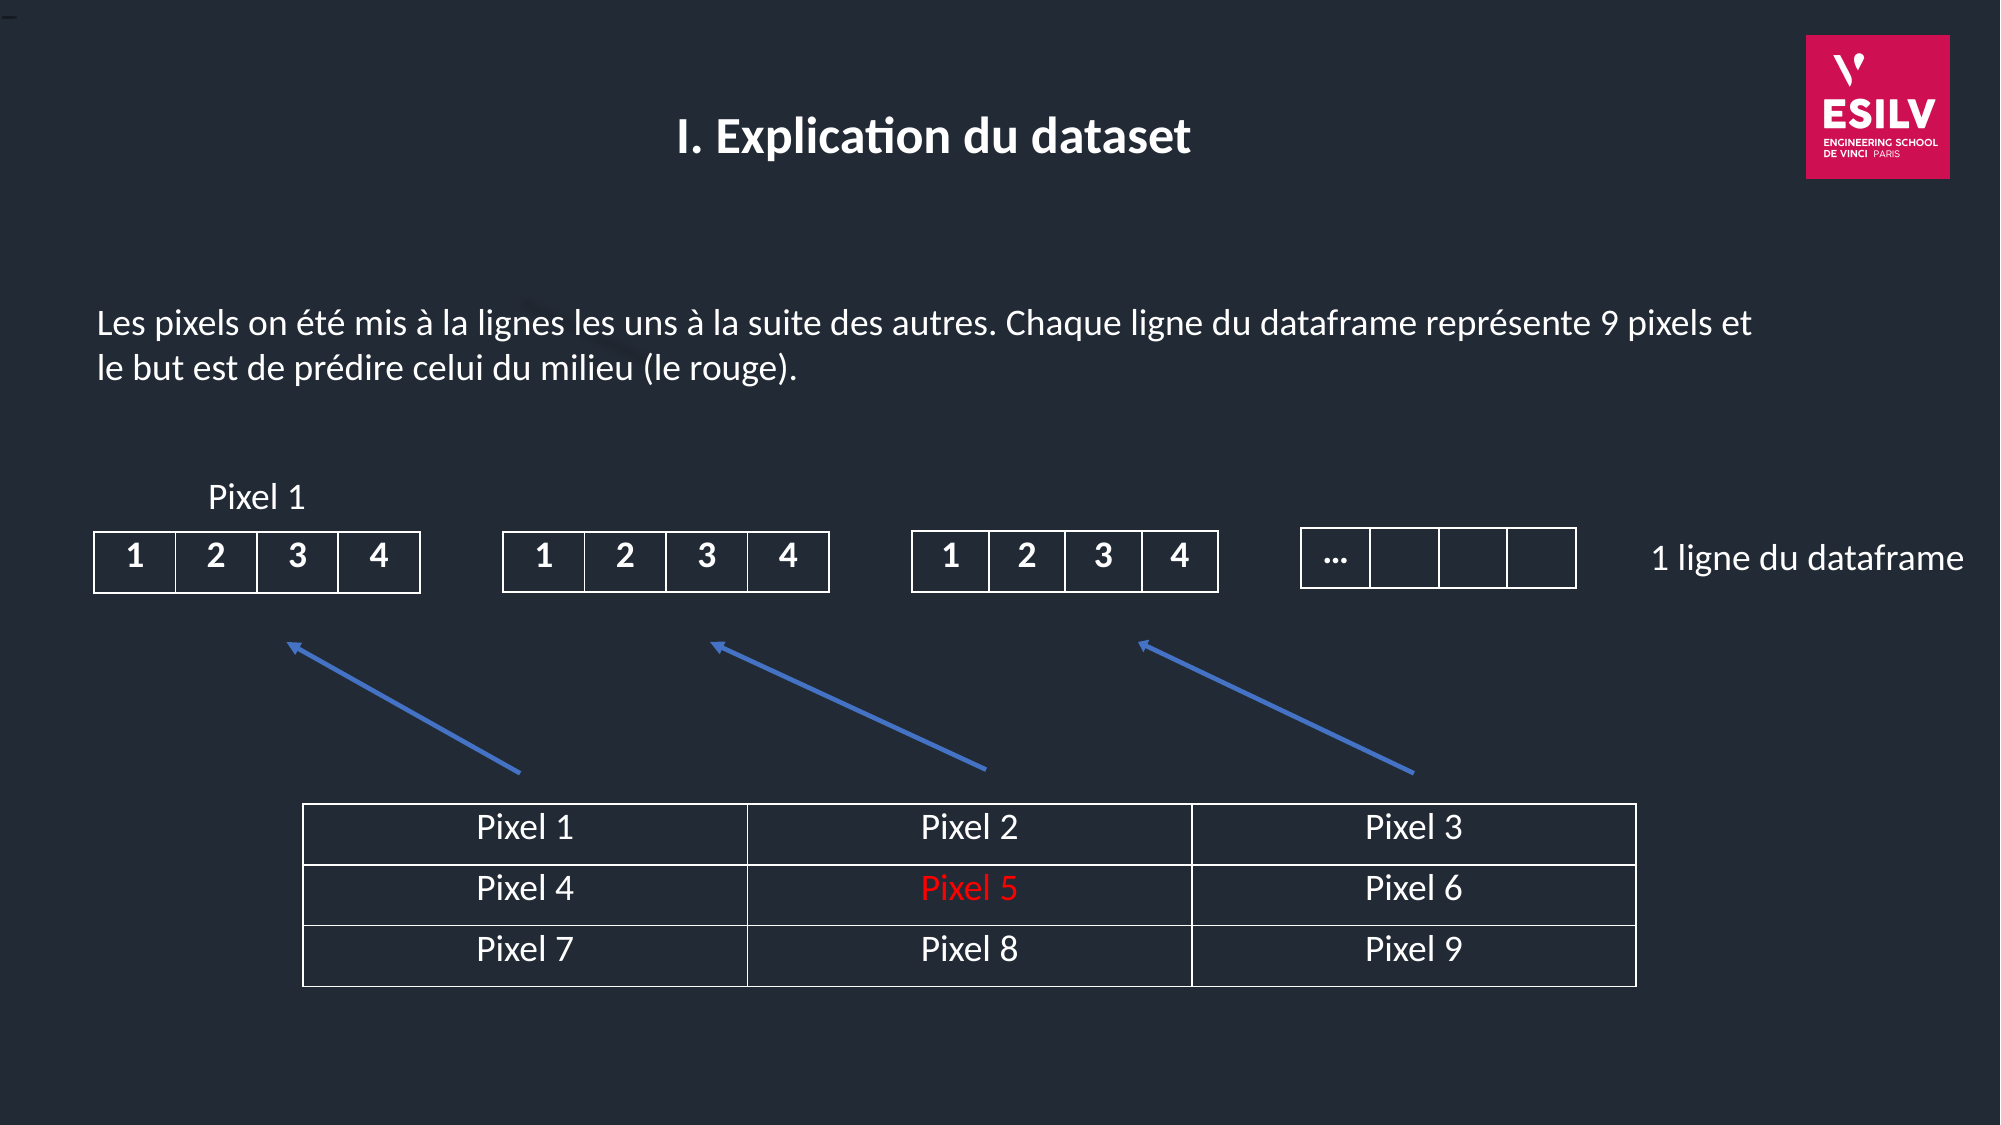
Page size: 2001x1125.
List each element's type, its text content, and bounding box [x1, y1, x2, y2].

table_header [1371, 529, 1438, 587]
table_header 4 [748, 533, 828, 591]
table_header 1 [913, 532, 988, 591]
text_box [709, 641, 987, 770]
text_box I. Explication du dataset [556, 94, 1312, 172]
table_header 1 [504, 533, 584, 591]
table_header 4 [339, 533, 419, 592]
table_header [1508, 529, 1575, 587]
table_header 1 [95, 533, 175, 592]
table_header 3 [1066, 532, 1141, 591]
table_header 2 [990, 532, 1064, 591]
table_cell Pixel 6 [1193, 866, 1635, 925]
table_cell Pixel 5 [748, 866, 1191, 925]
table_cell Pixel 4 [304, 866, 747, 925]
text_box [286, 641, 521, 774]
text_box Pixel 1 [193, 464, 404, 525]
table_header [1440, 529, 1506, 587]
text_box 1 ligne du dataframe [1635, 525, 1991, 586]
table_header Pixel 2 [748, 805, 1191, 864]
picture [1806, 35, 1950, 179]
table_cell Pixel 9 [1193, 926, 1635, 986]
text_box Les pixels on été mis à la lignes les uns à la suite des autres. Chaque ligne du dataframe représente 9 pixels et le but est de prédire celui du milieu (le rouge). [82, 290, 1782, 396]
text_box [1137, 641, 1414, 774]
table_cell Pixel 8 [748, 926, 1191, 986]
table_cell Pixel 7 [304, 926, 747, 986]
table_header 3 [258, 533, 337, 592]
table_header 4 [1143, 532, 1217, 591]
table_header Pixel 3 [1193, 805, 1635, 864]
table_header … [1302, 529, 1369, 587]
table_header 2 [176, 533, 256, 592]
table_header Pixel 1 [304, 805, 747, 864]
table_header 2 [585, 533, 665, 591]
table_header 3 [667, 533, 747, 591]
